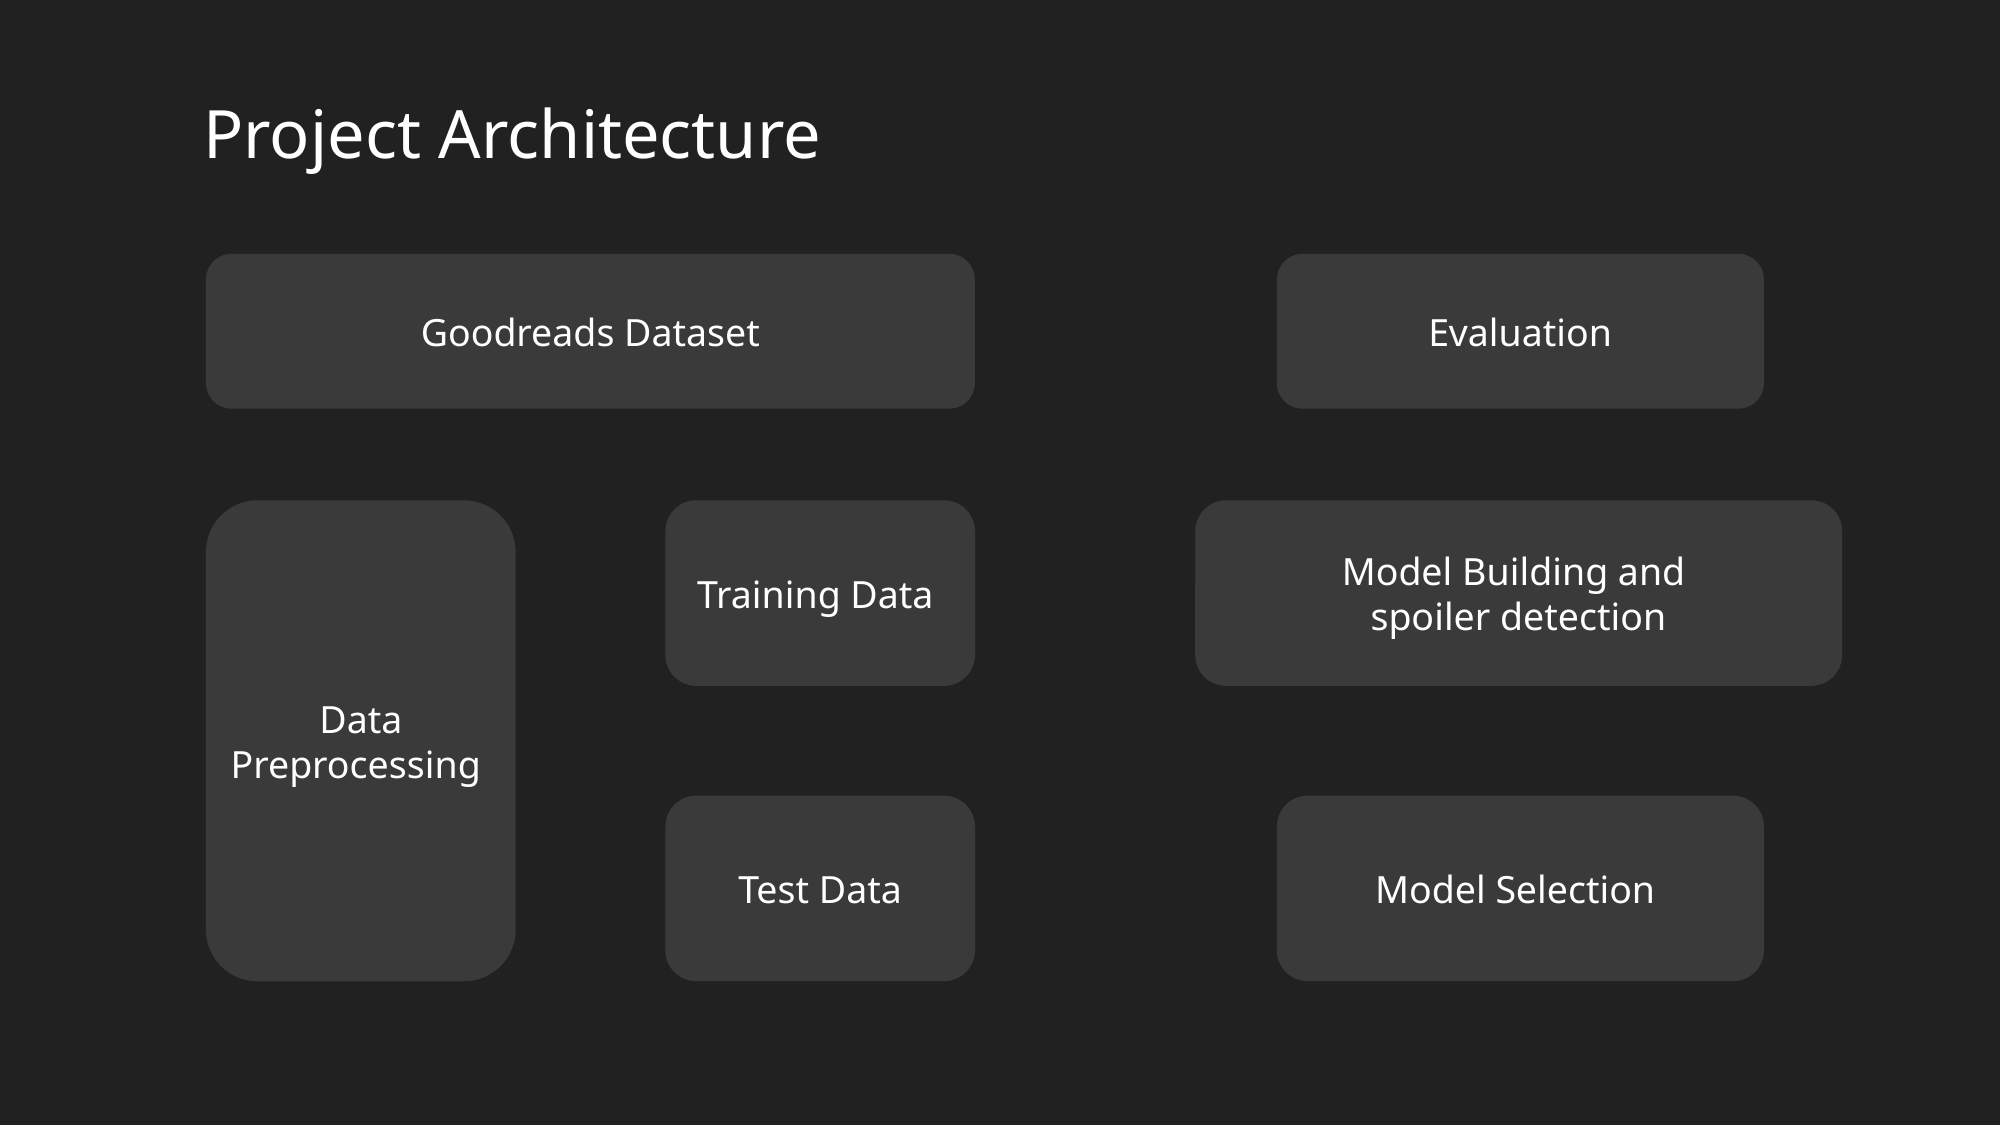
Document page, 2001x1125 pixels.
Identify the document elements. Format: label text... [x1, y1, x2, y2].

text_box [0, 0, 2000, 1125]
text_box Evaluation [1275, 252, 1766, 410]
text_box Data Preprocessing [204, 499, 517, 983]
text_box Goodreads Dataset [204, 252, 976, 410]
text_box Project Architecture [188, 77, 1180, 186]
text_box Training Data [664, 499, 977, 687]
text_box Model Selection [1275, 794, 1766, 983]
text_box Test Data [664, 794, 977, 983]
text_box Model Building and spoiler detection [1194, 499, 1844, 687]
